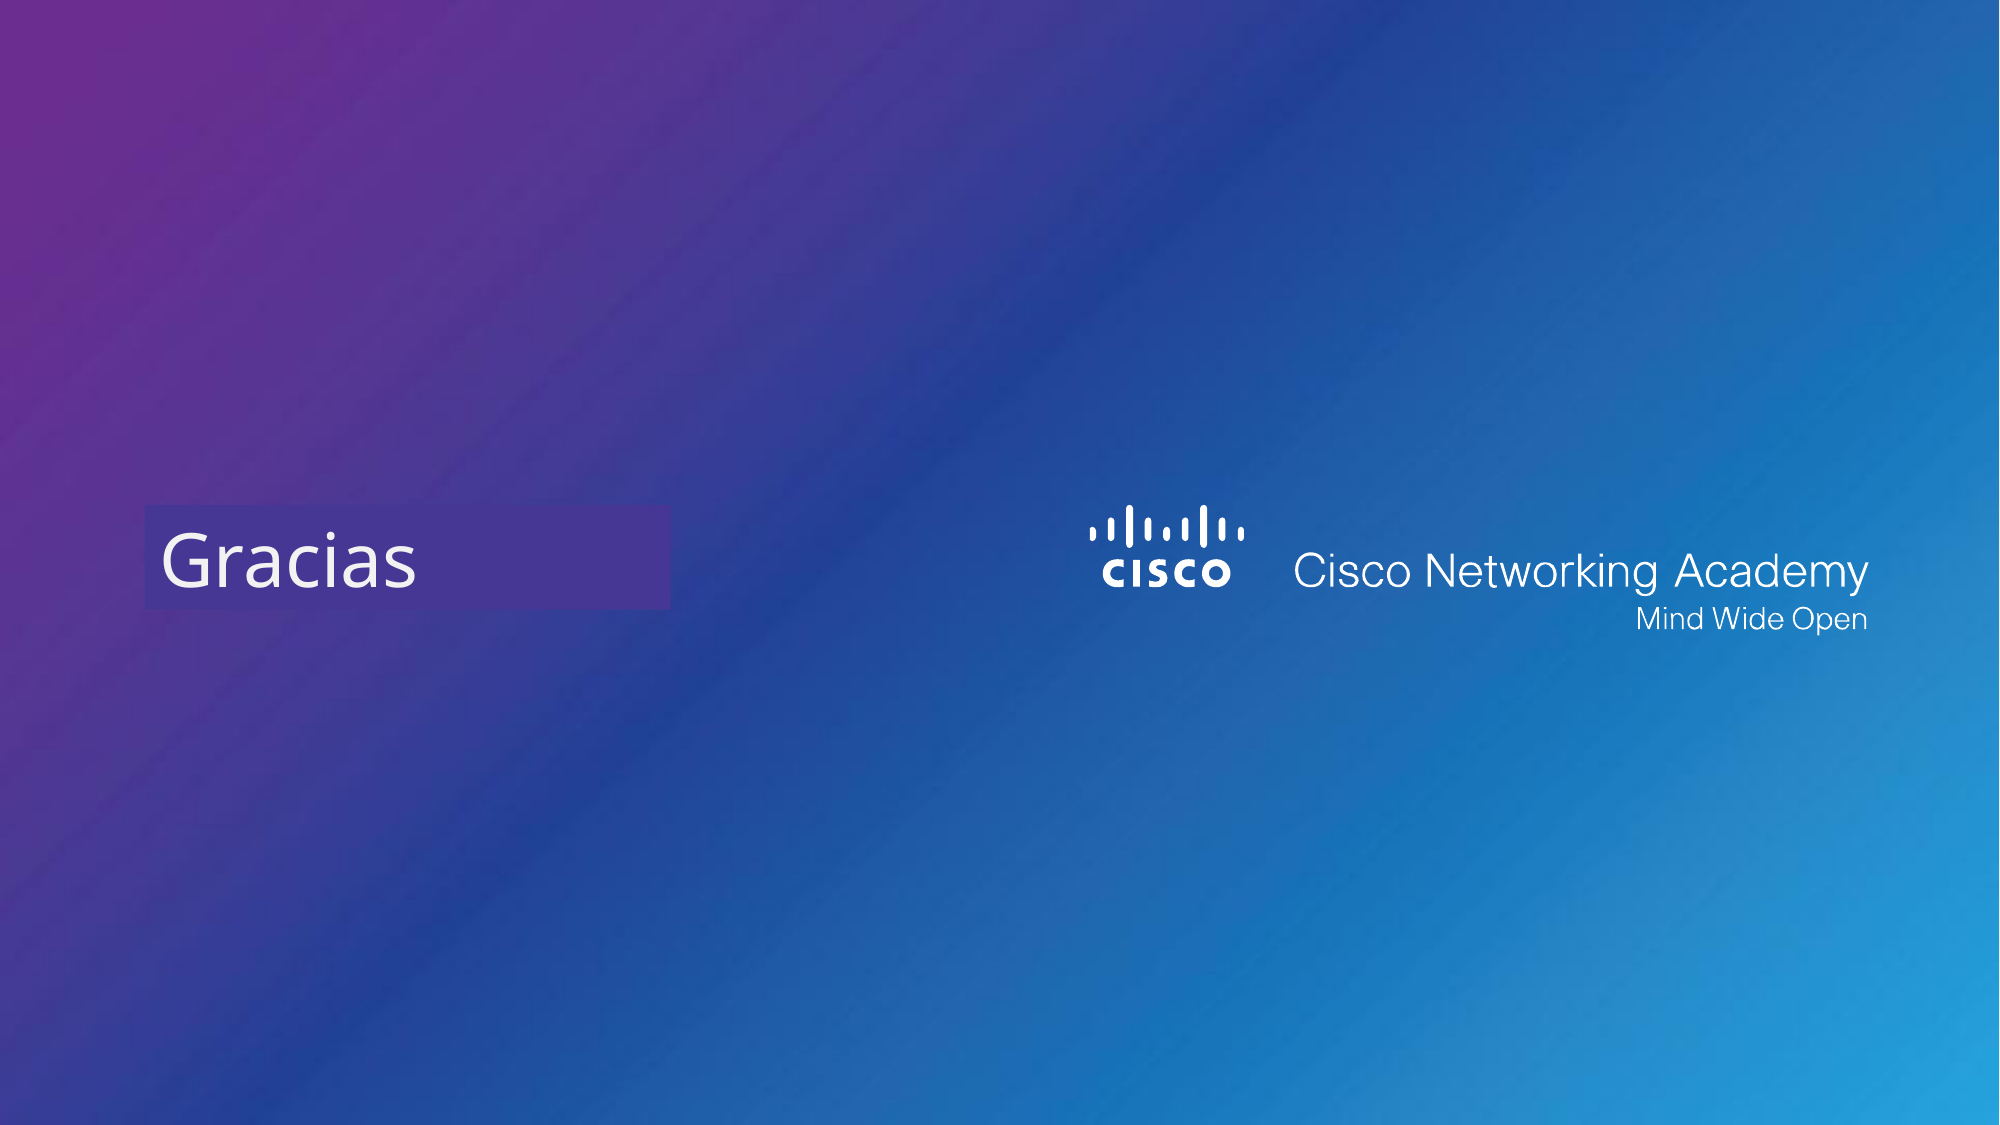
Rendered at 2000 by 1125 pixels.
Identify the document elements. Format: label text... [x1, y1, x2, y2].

text_box Gracias [144, 504, 671, 610]
picture [0, 0, 2000, 1125]
